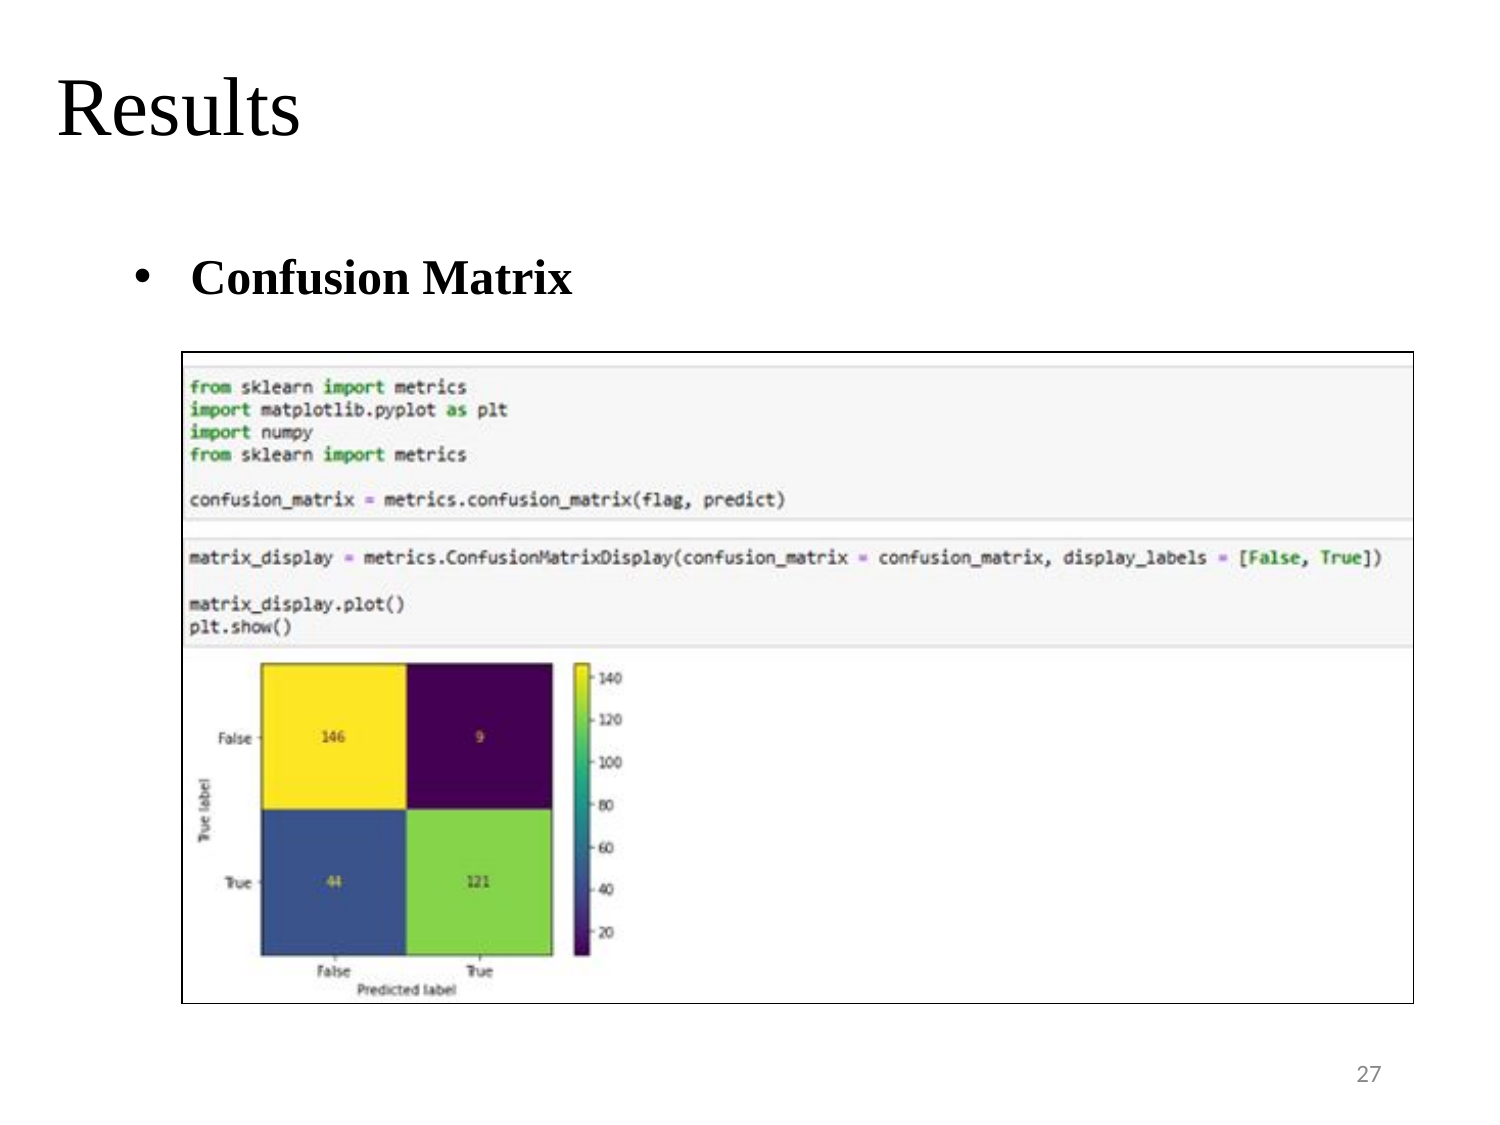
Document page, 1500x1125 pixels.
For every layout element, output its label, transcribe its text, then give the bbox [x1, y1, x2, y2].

slide_number 27 [1059, 1042, 1397, 1103]
list Confusion Matrix [100, 243, 1395, 958]
title Results [41, 0, 1336, 218]
picture [182, 352, 1414, 1003]
